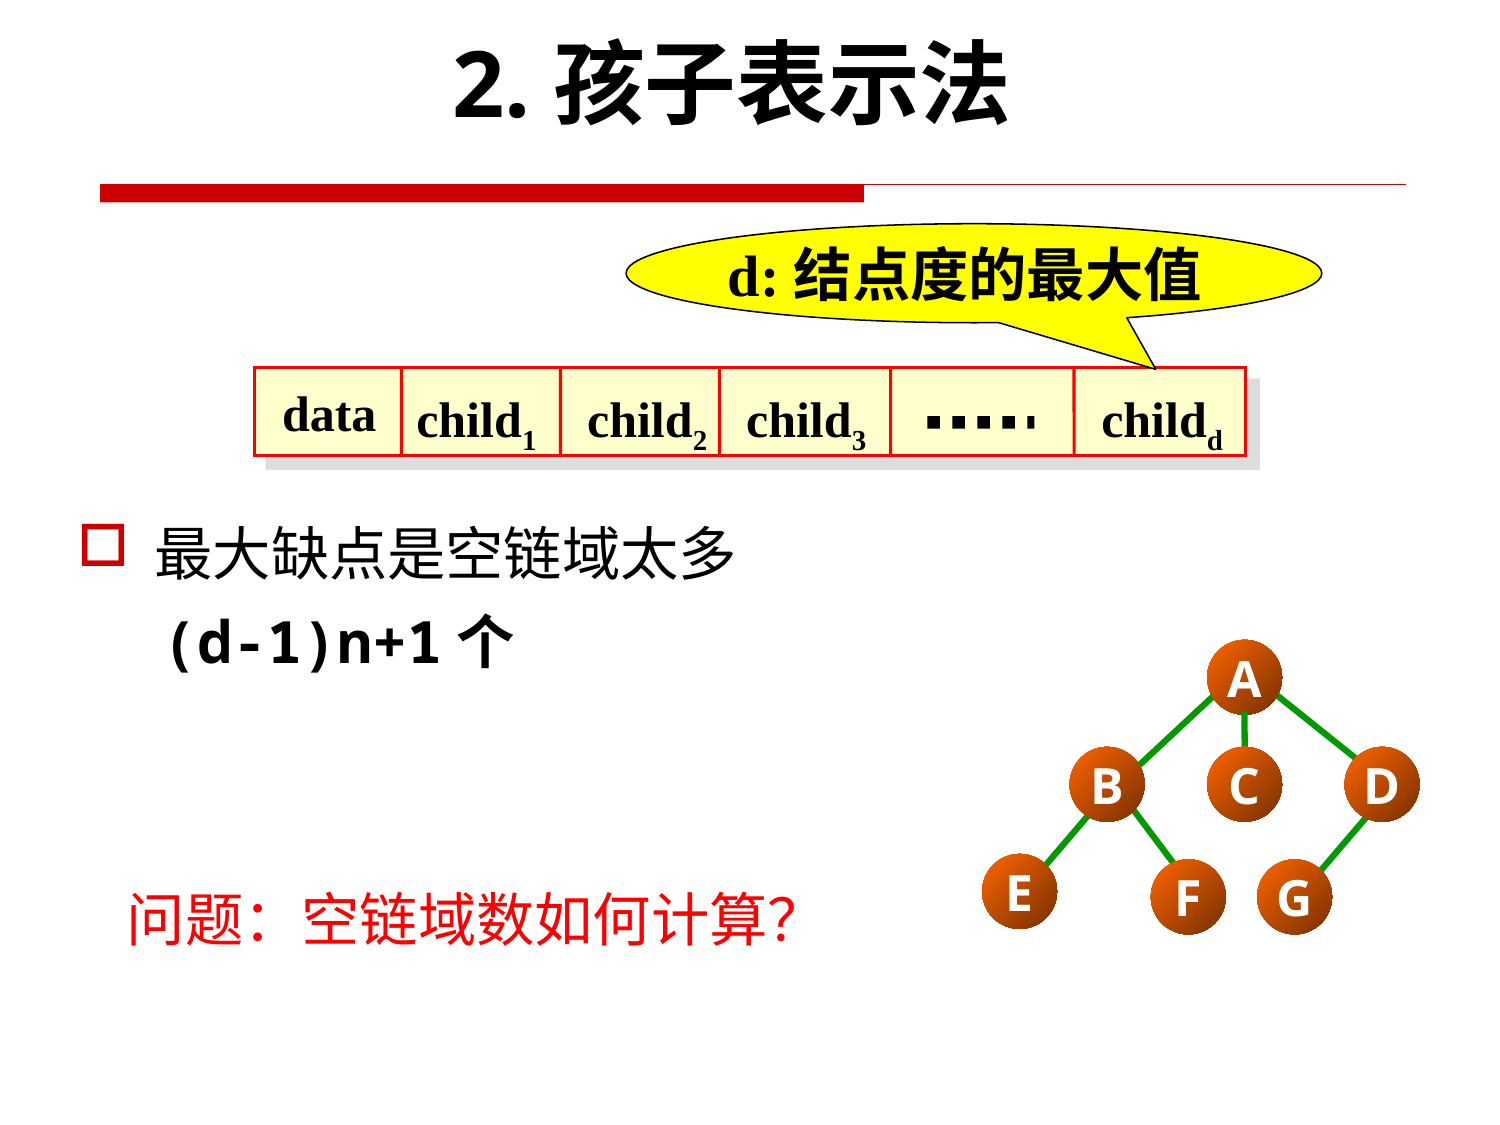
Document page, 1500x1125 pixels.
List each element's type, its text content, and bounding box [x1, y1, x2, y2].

text_box 问题：空链域数如何计算？ [112, 875, 906, 961]
text_box d:结点度的最大值 [626, 223, 1322, 366]
text_box 2.孩子表示法 [38, 18, 1426, 143]
list 最大缺点是空链域太多 (d-1)n+1个 [62, 335, 1500, 875]
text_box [981, 639, 1420, 935]
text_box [254, 367, 1246, 457]
